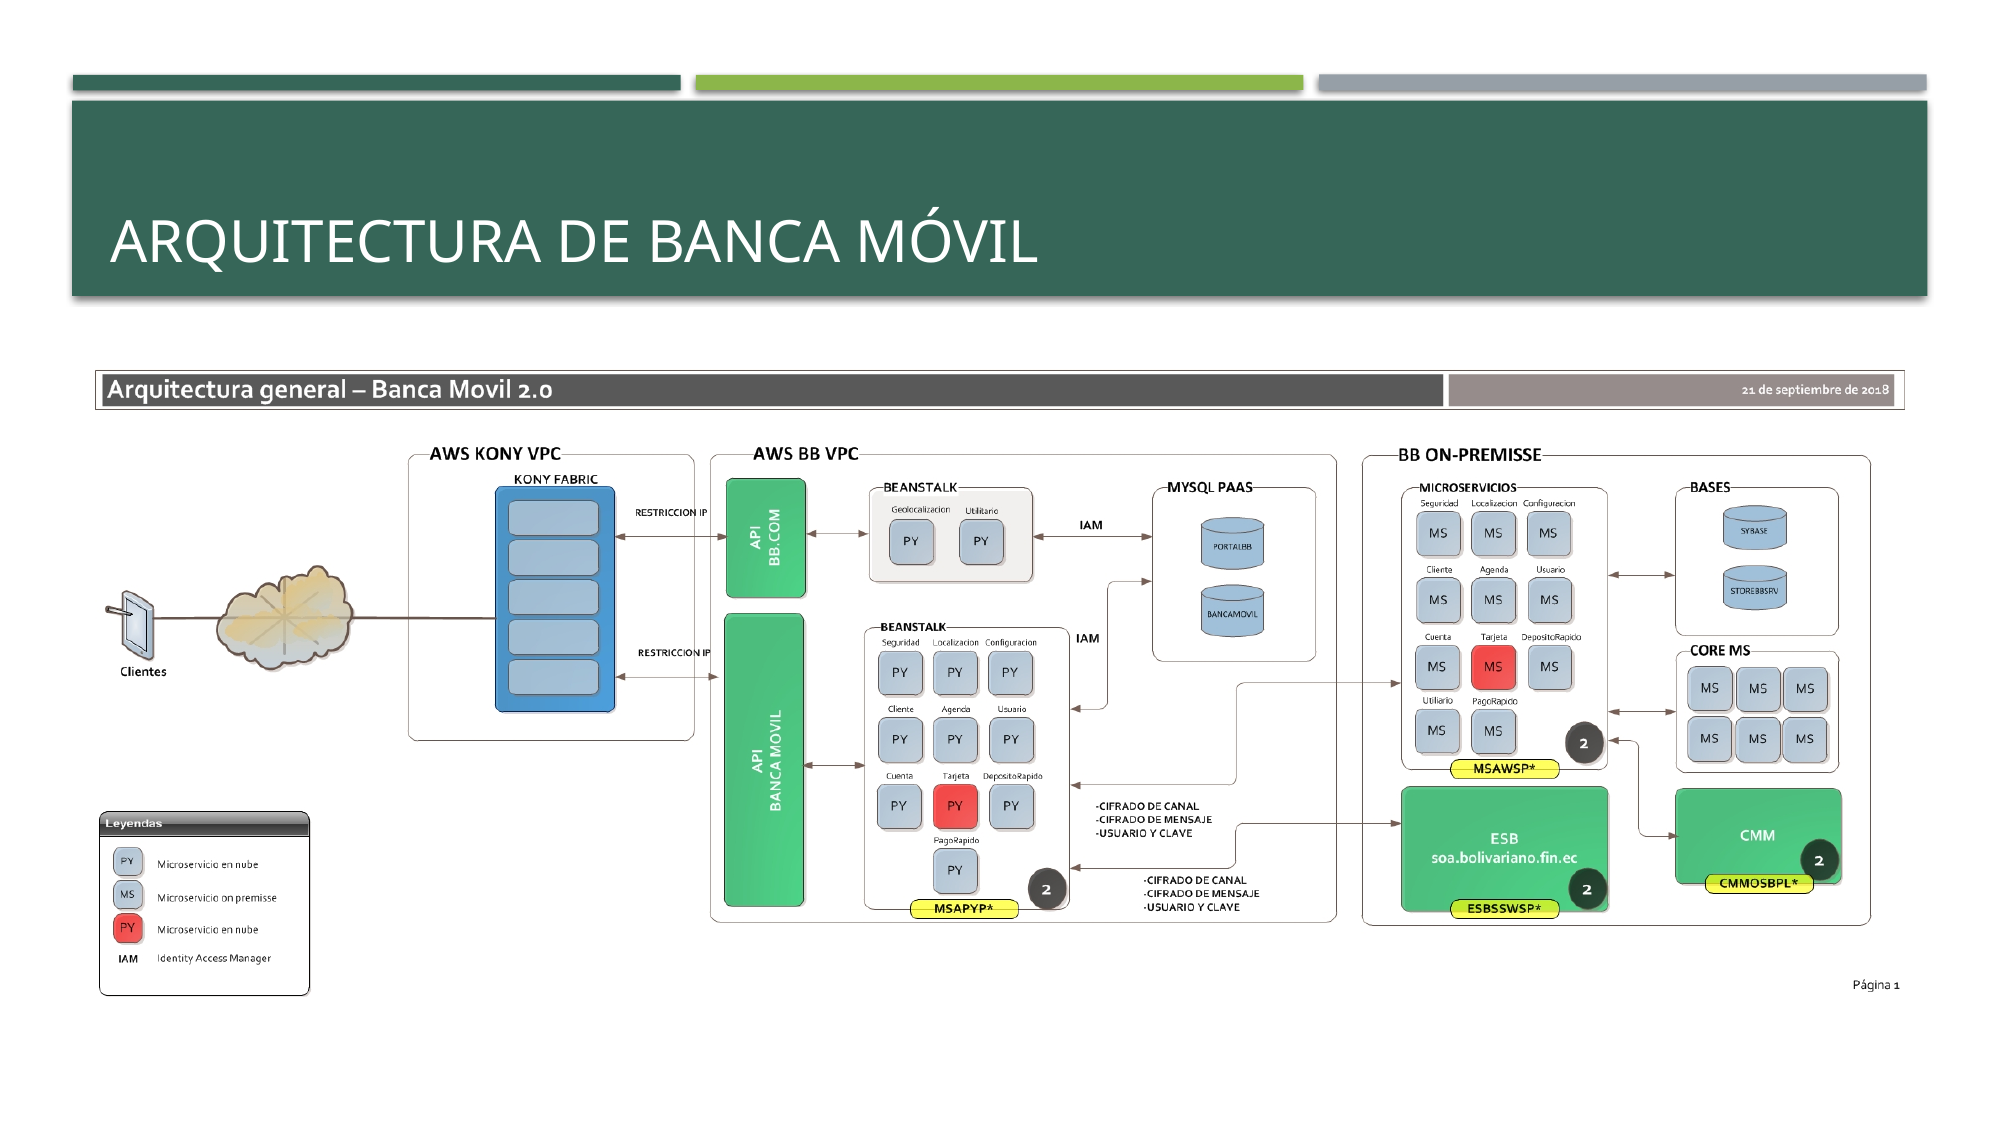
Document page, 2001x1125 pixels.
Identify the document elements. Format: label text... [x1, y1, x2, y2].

title ARQUITECTURA DE BANCA MÓVIL [95, 115, 1905, 282]
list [94, 368, 1906, 998]
